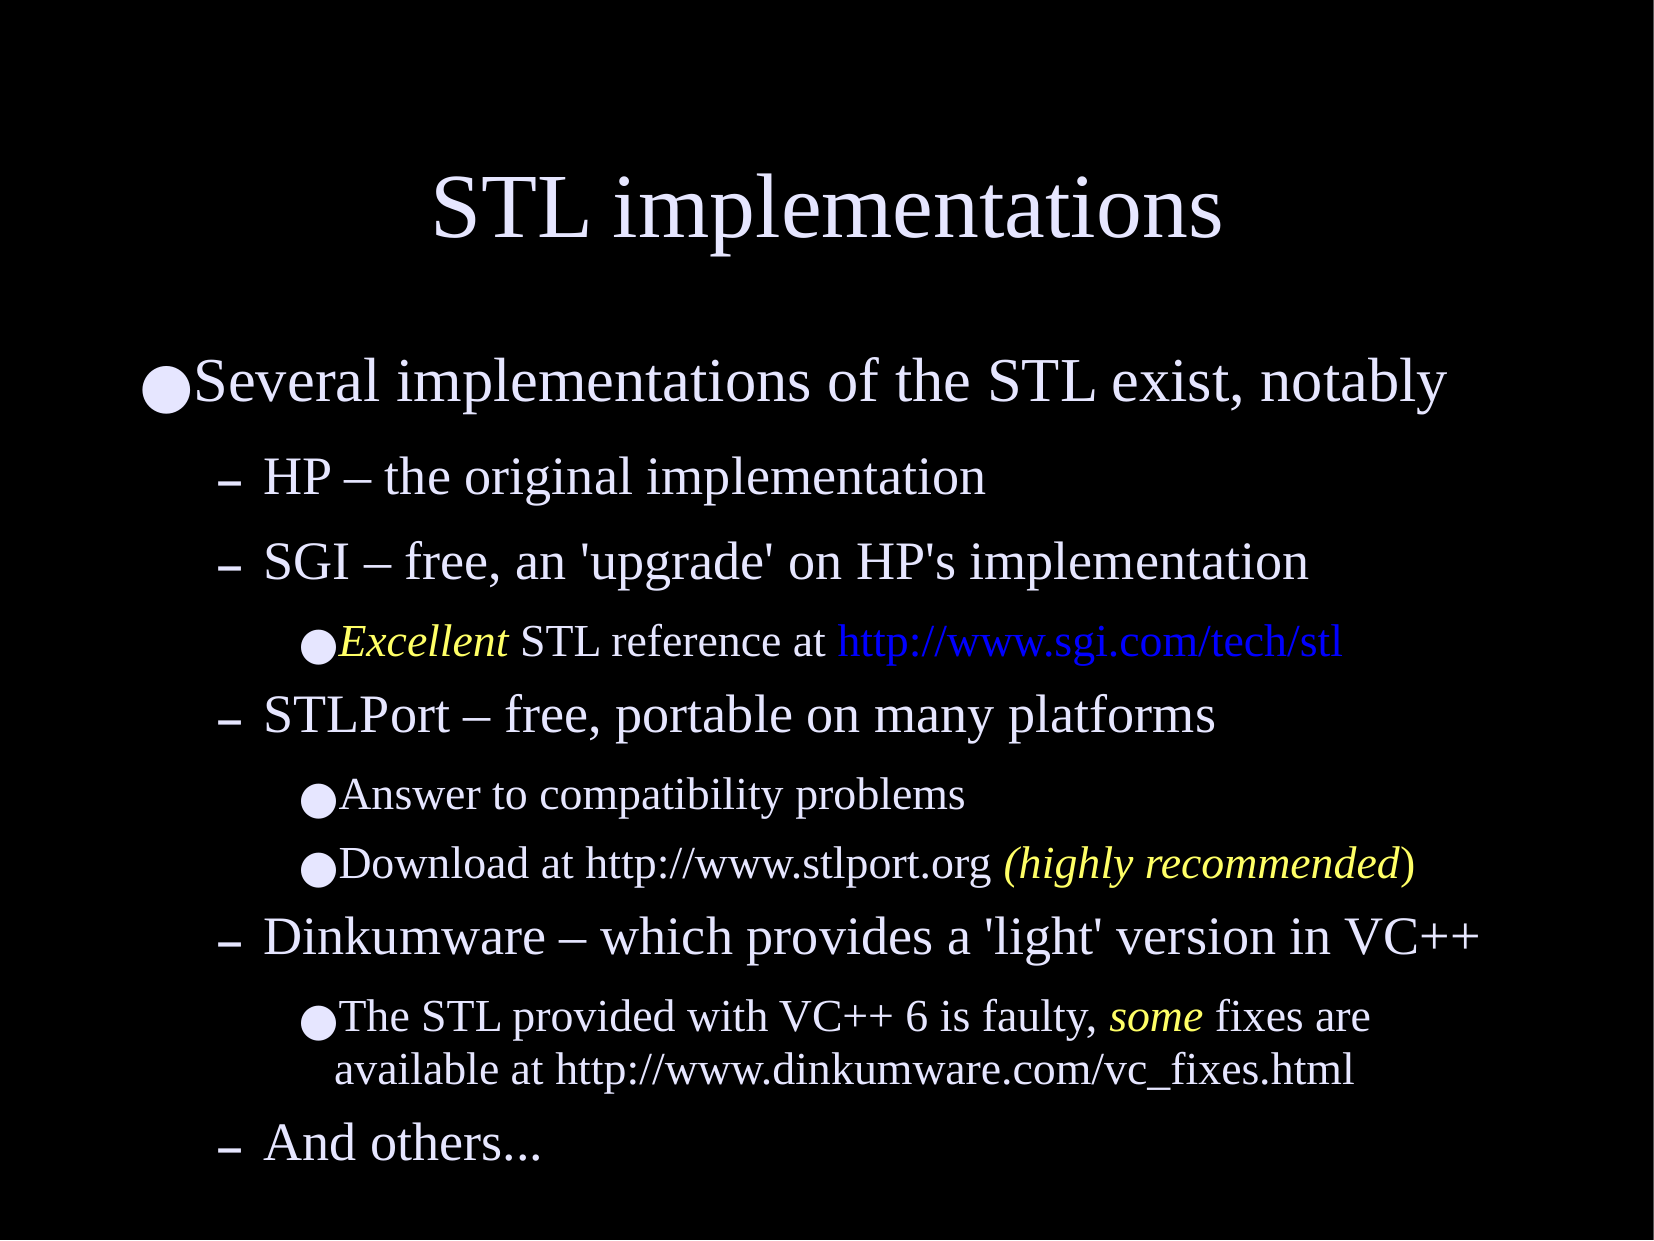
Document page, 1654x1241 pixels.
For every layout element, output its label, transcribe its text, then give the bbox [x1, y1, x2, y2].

list Several implementations of the STL exist, notably HP – the original implementation SGI – free, an 'upgrade' on HP's implementation Excellent STL reference at http://www.sgi.com/tech/stl STLPort – free, portable on many platforms Answer to compatibility problems Download at http://www.stlport.org (highly recommended) Dinkumware – which provides a 'light' version in VC++ The STL provided with VC++ 6 is faulty, some fixes are available at http://www.dinkumware.com/vc_fixes.html And others... [121, 344, 1534, 1171]
title STL implementations [121, 102, 1534, 311]
